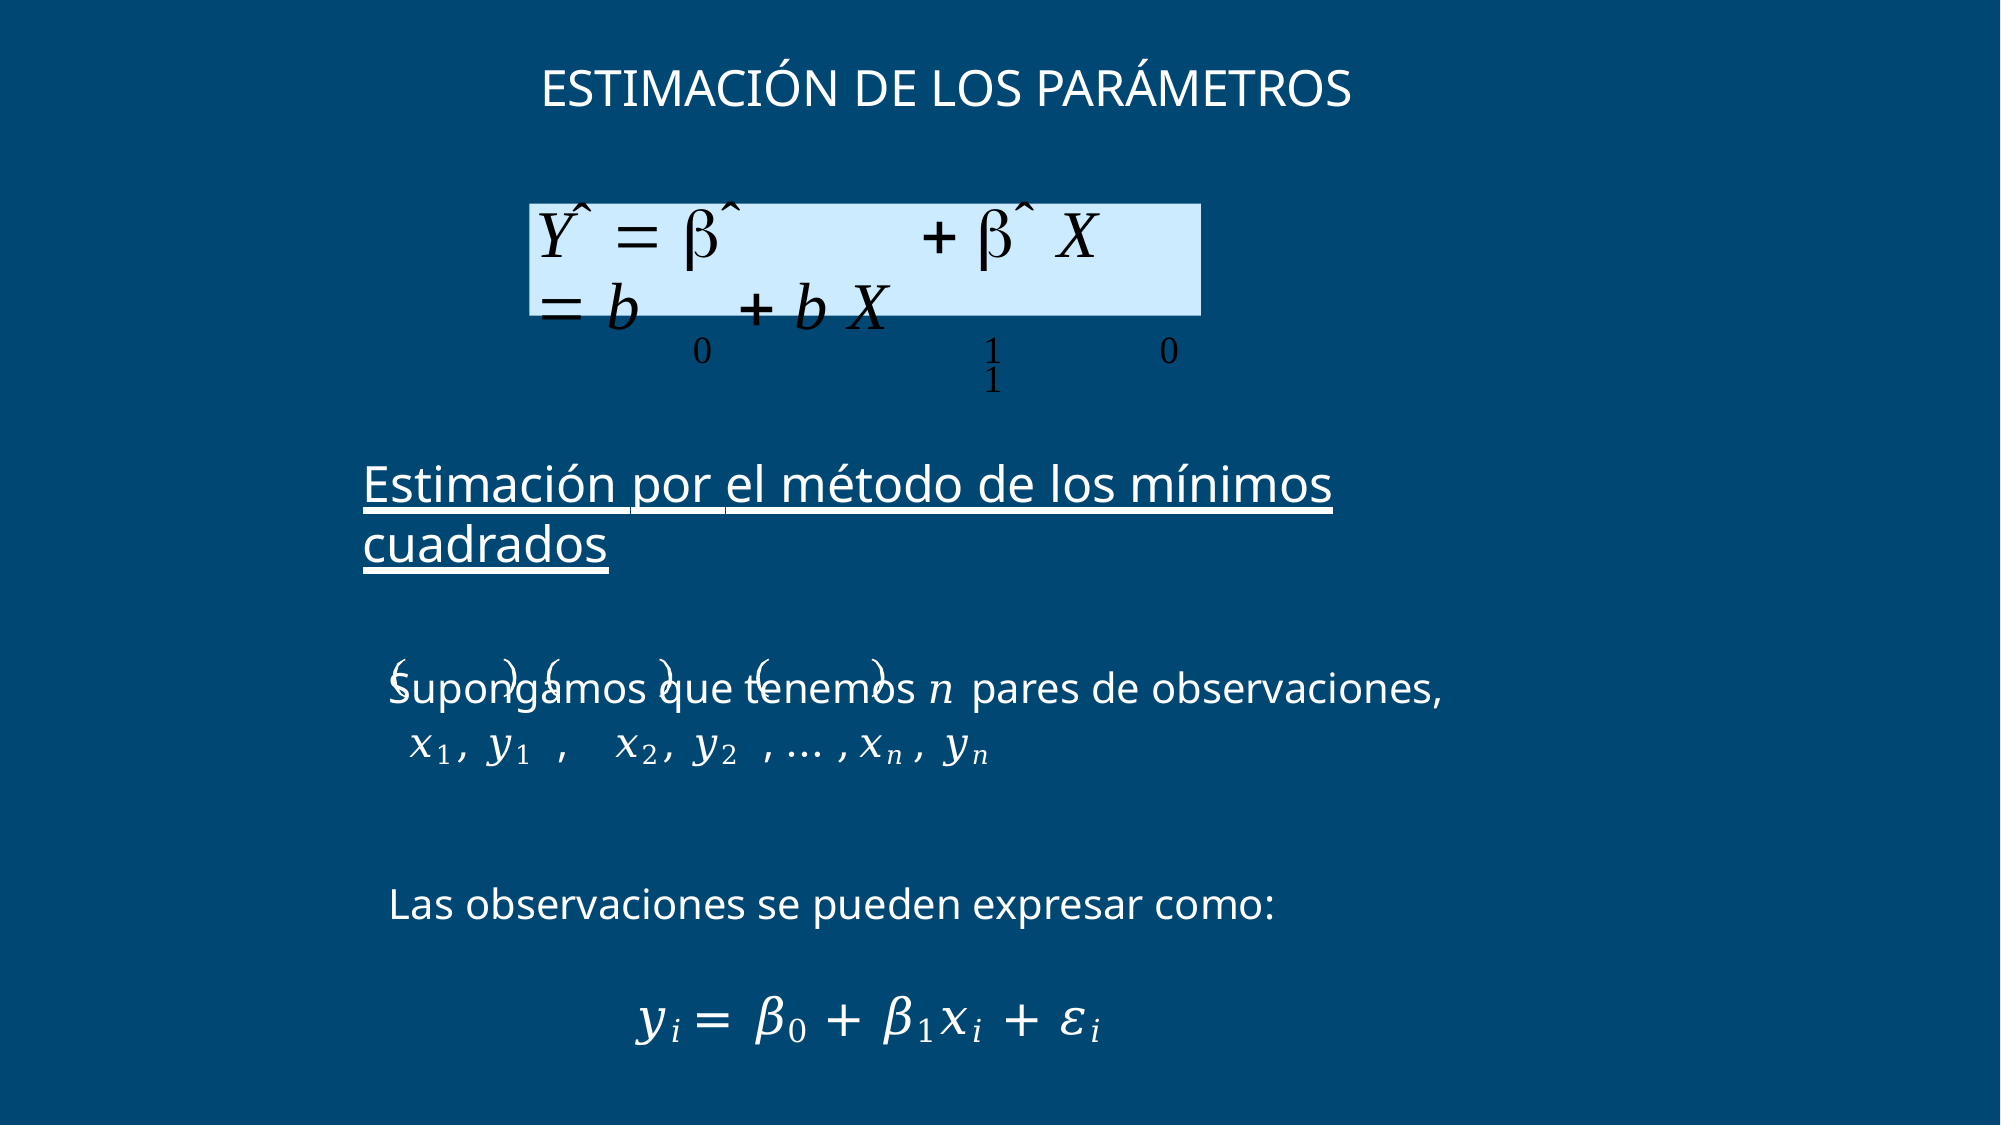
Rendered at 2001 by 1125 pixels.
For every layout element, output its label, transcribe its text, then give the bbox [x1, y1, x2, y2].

title ESTIMACIÓN DE LOS PARÁMETROS [537, 54, 1411, 245]
text_box Estimación por el método de los mínimos cuadrados Supongamos que tenemos 𝑛 pares de observaciones, 𝑥1, 𝑦1 , 𝑥2, 𝑦2 , … , 𝑥𝑛, 𝑦𝑛 Las observaciones se pueden expresar como: 𝑦𝑖 = 𝛽0 + 𝛽1𝑥𝑖 + 𝜀𝑖 [354, 450, 1534, 1049]
text_box Yˆ  ˆ  ˆ X  b  b X 0 1 0 1 [529, 208, 1186, 400]
text_box [529, 203, 1201, 316]
